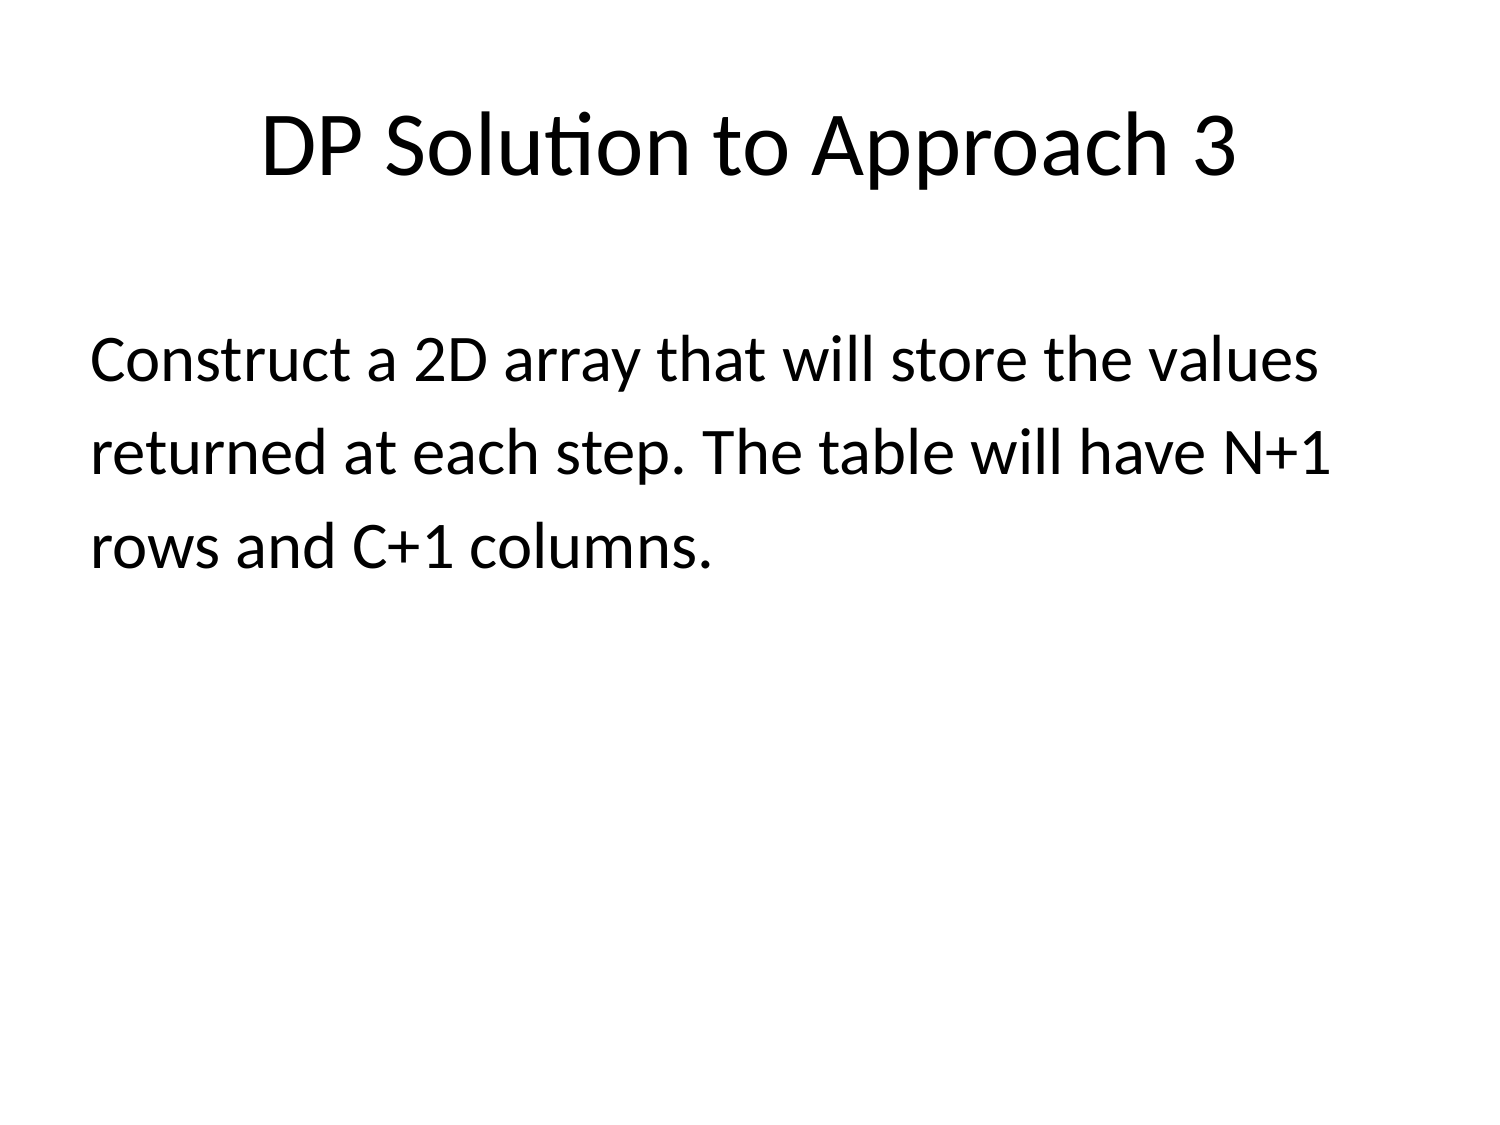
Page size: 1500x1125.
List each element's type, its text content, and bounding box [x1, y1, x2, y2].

list Construct a 2D array that will store the values returned at each step. The table will have N+1 rows and C+1 columns. [75, 307, 1425, 1050]
title DP Solution to Approach 3 [75, 45, 1425, 233]
